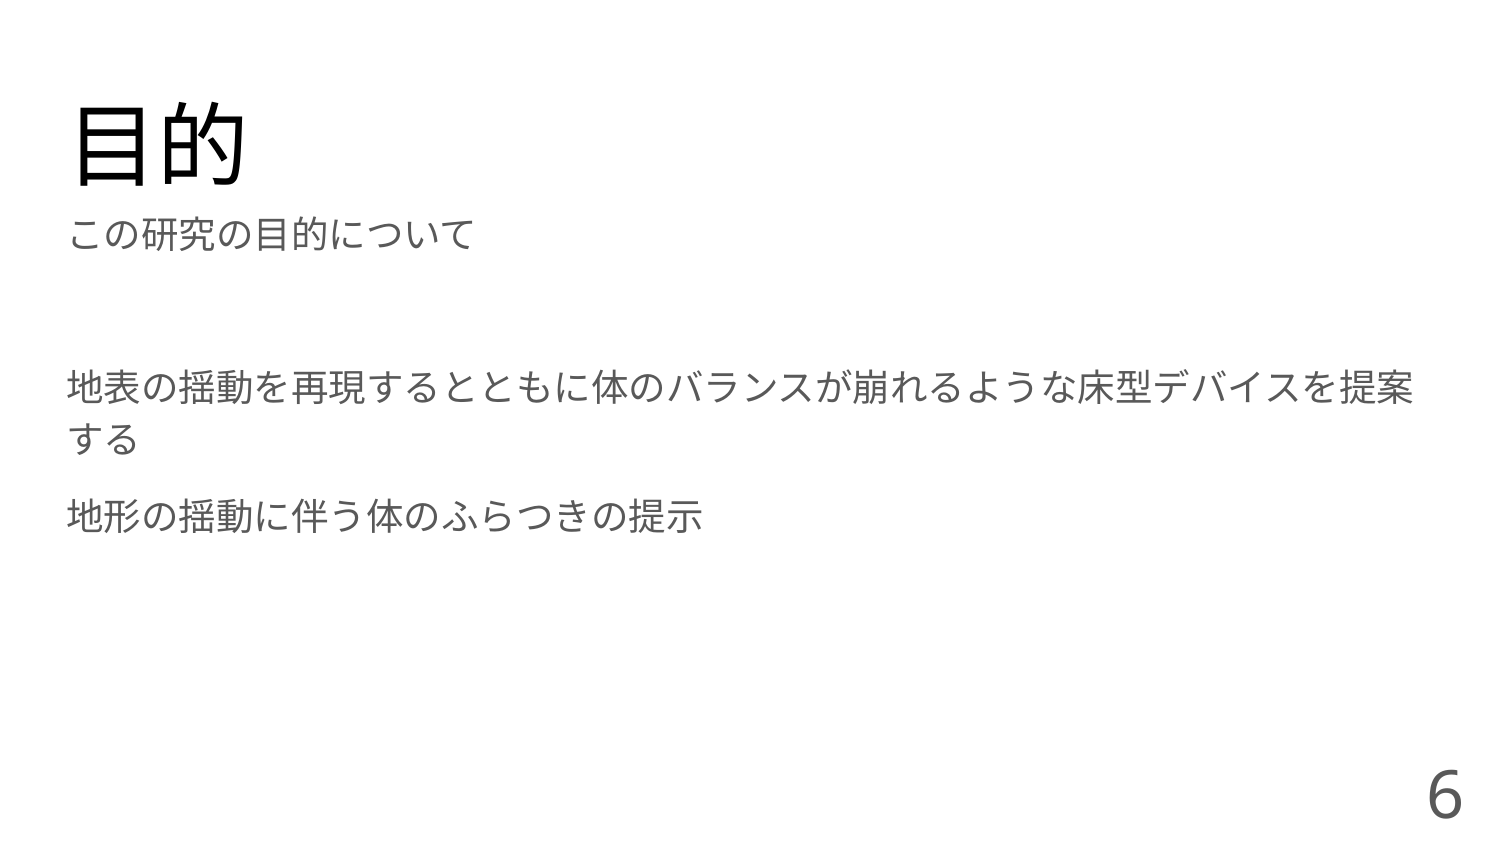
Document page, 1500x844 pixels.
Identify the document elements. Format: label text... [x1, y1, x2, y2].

slide_number ‹#› [1389, 764, 1480, 830]
list この研究の目的について 地表の揺動を再現するとともに体のバランスが崩れるような床型デバイスを提案する 地形の揺動に伴う体のふらつきの提示 [51, 189, 1449, 750]
title 目的 [51, 72, 1449, 167]
